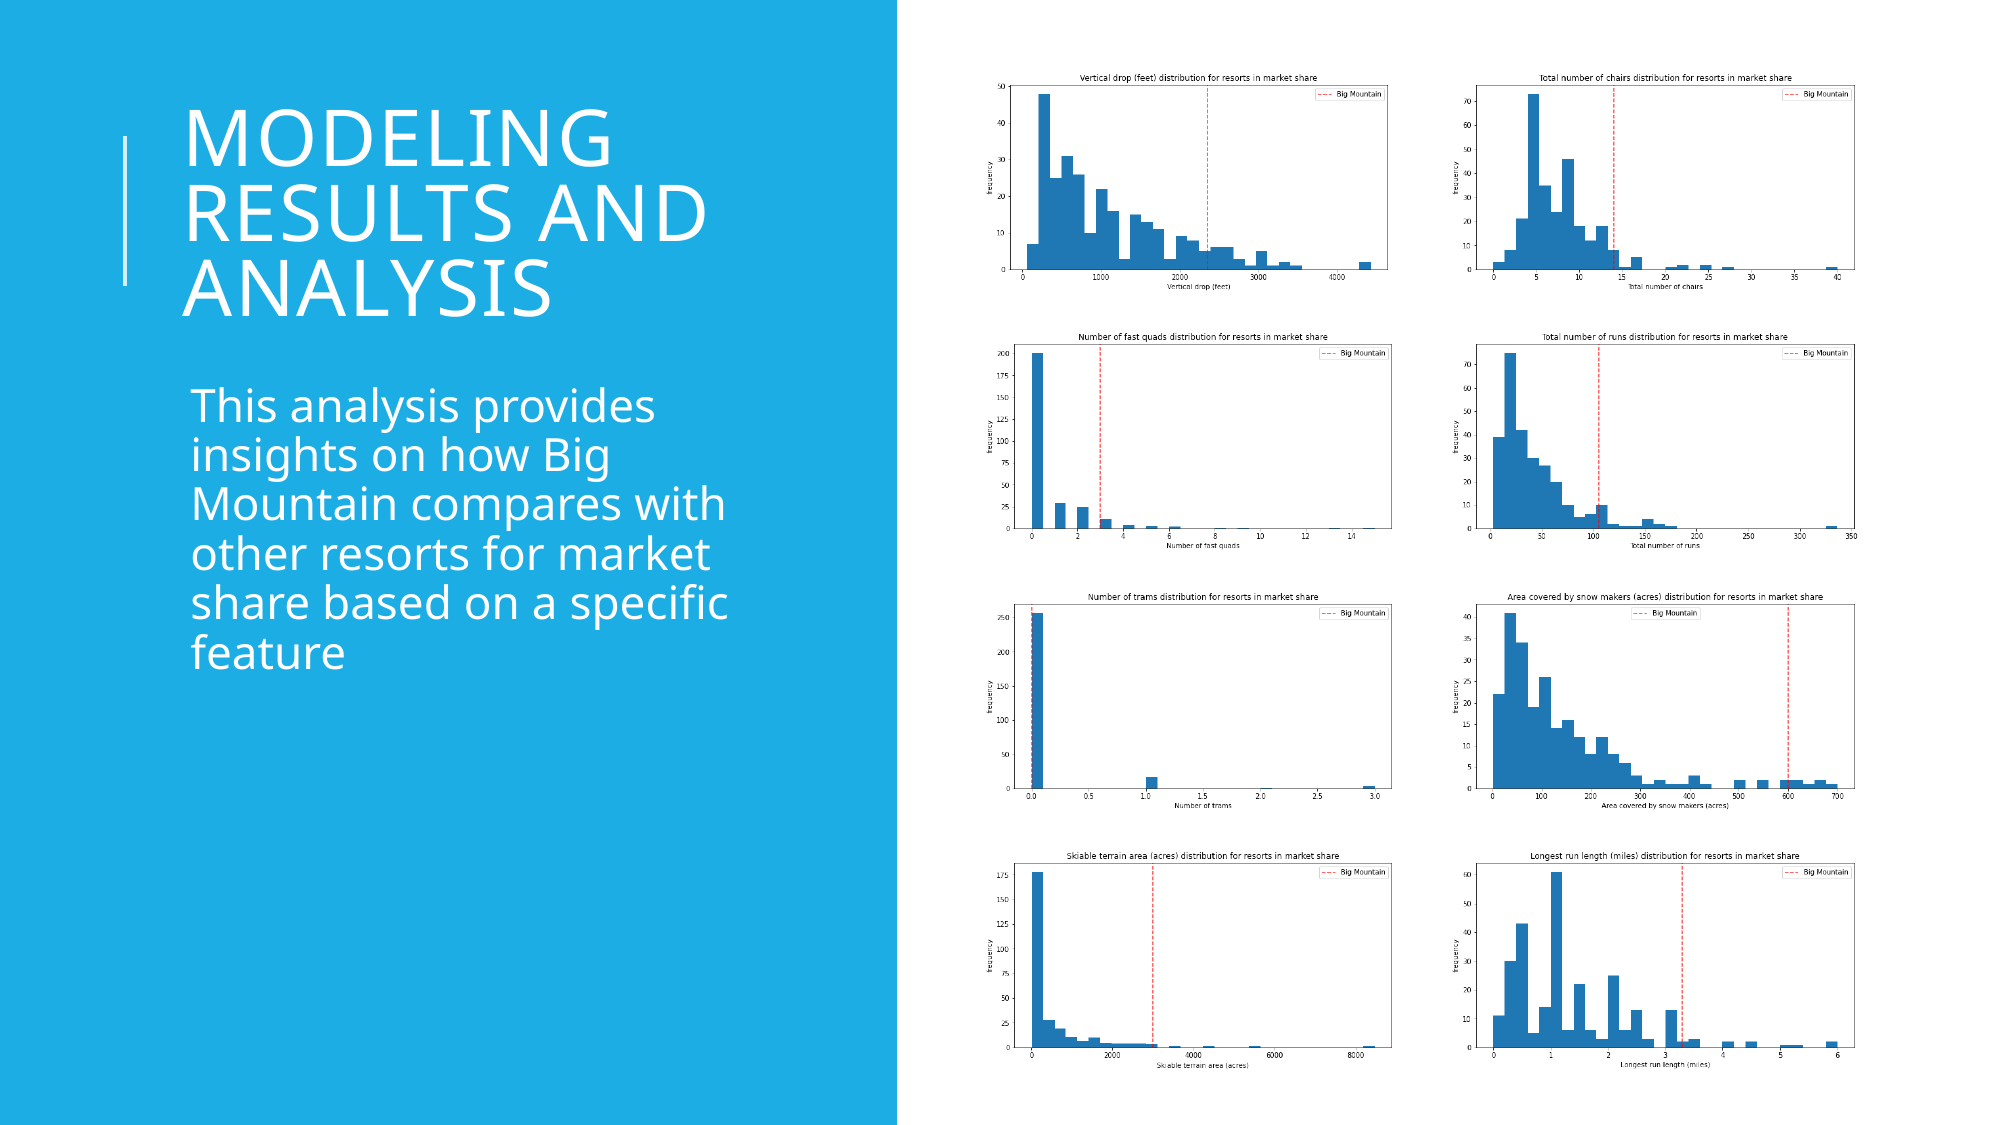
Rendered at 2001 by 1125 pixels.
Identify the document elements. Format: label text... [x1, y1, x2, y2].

picture [1448, 846, 1859, 1073]
picture [1448, 587, 1859, 814]
title Modeling results and analysis [168, 96, 788, 342]
list This analysis provides insights on how Big Mountain compares with other resorts for market share based on a specific feature [168, 375, 790, 1020]
text_box [0, 0, 898, 1125]
picture [982, 69, 1393, 296]
picture [982, 587, 1397, 814]
picture [1448, 69, 1859, 296]
picture [1448, 328, 1862, 555]
picture [982, 846, 1397, 1073]
picture [982, 328, 1397, 555]
